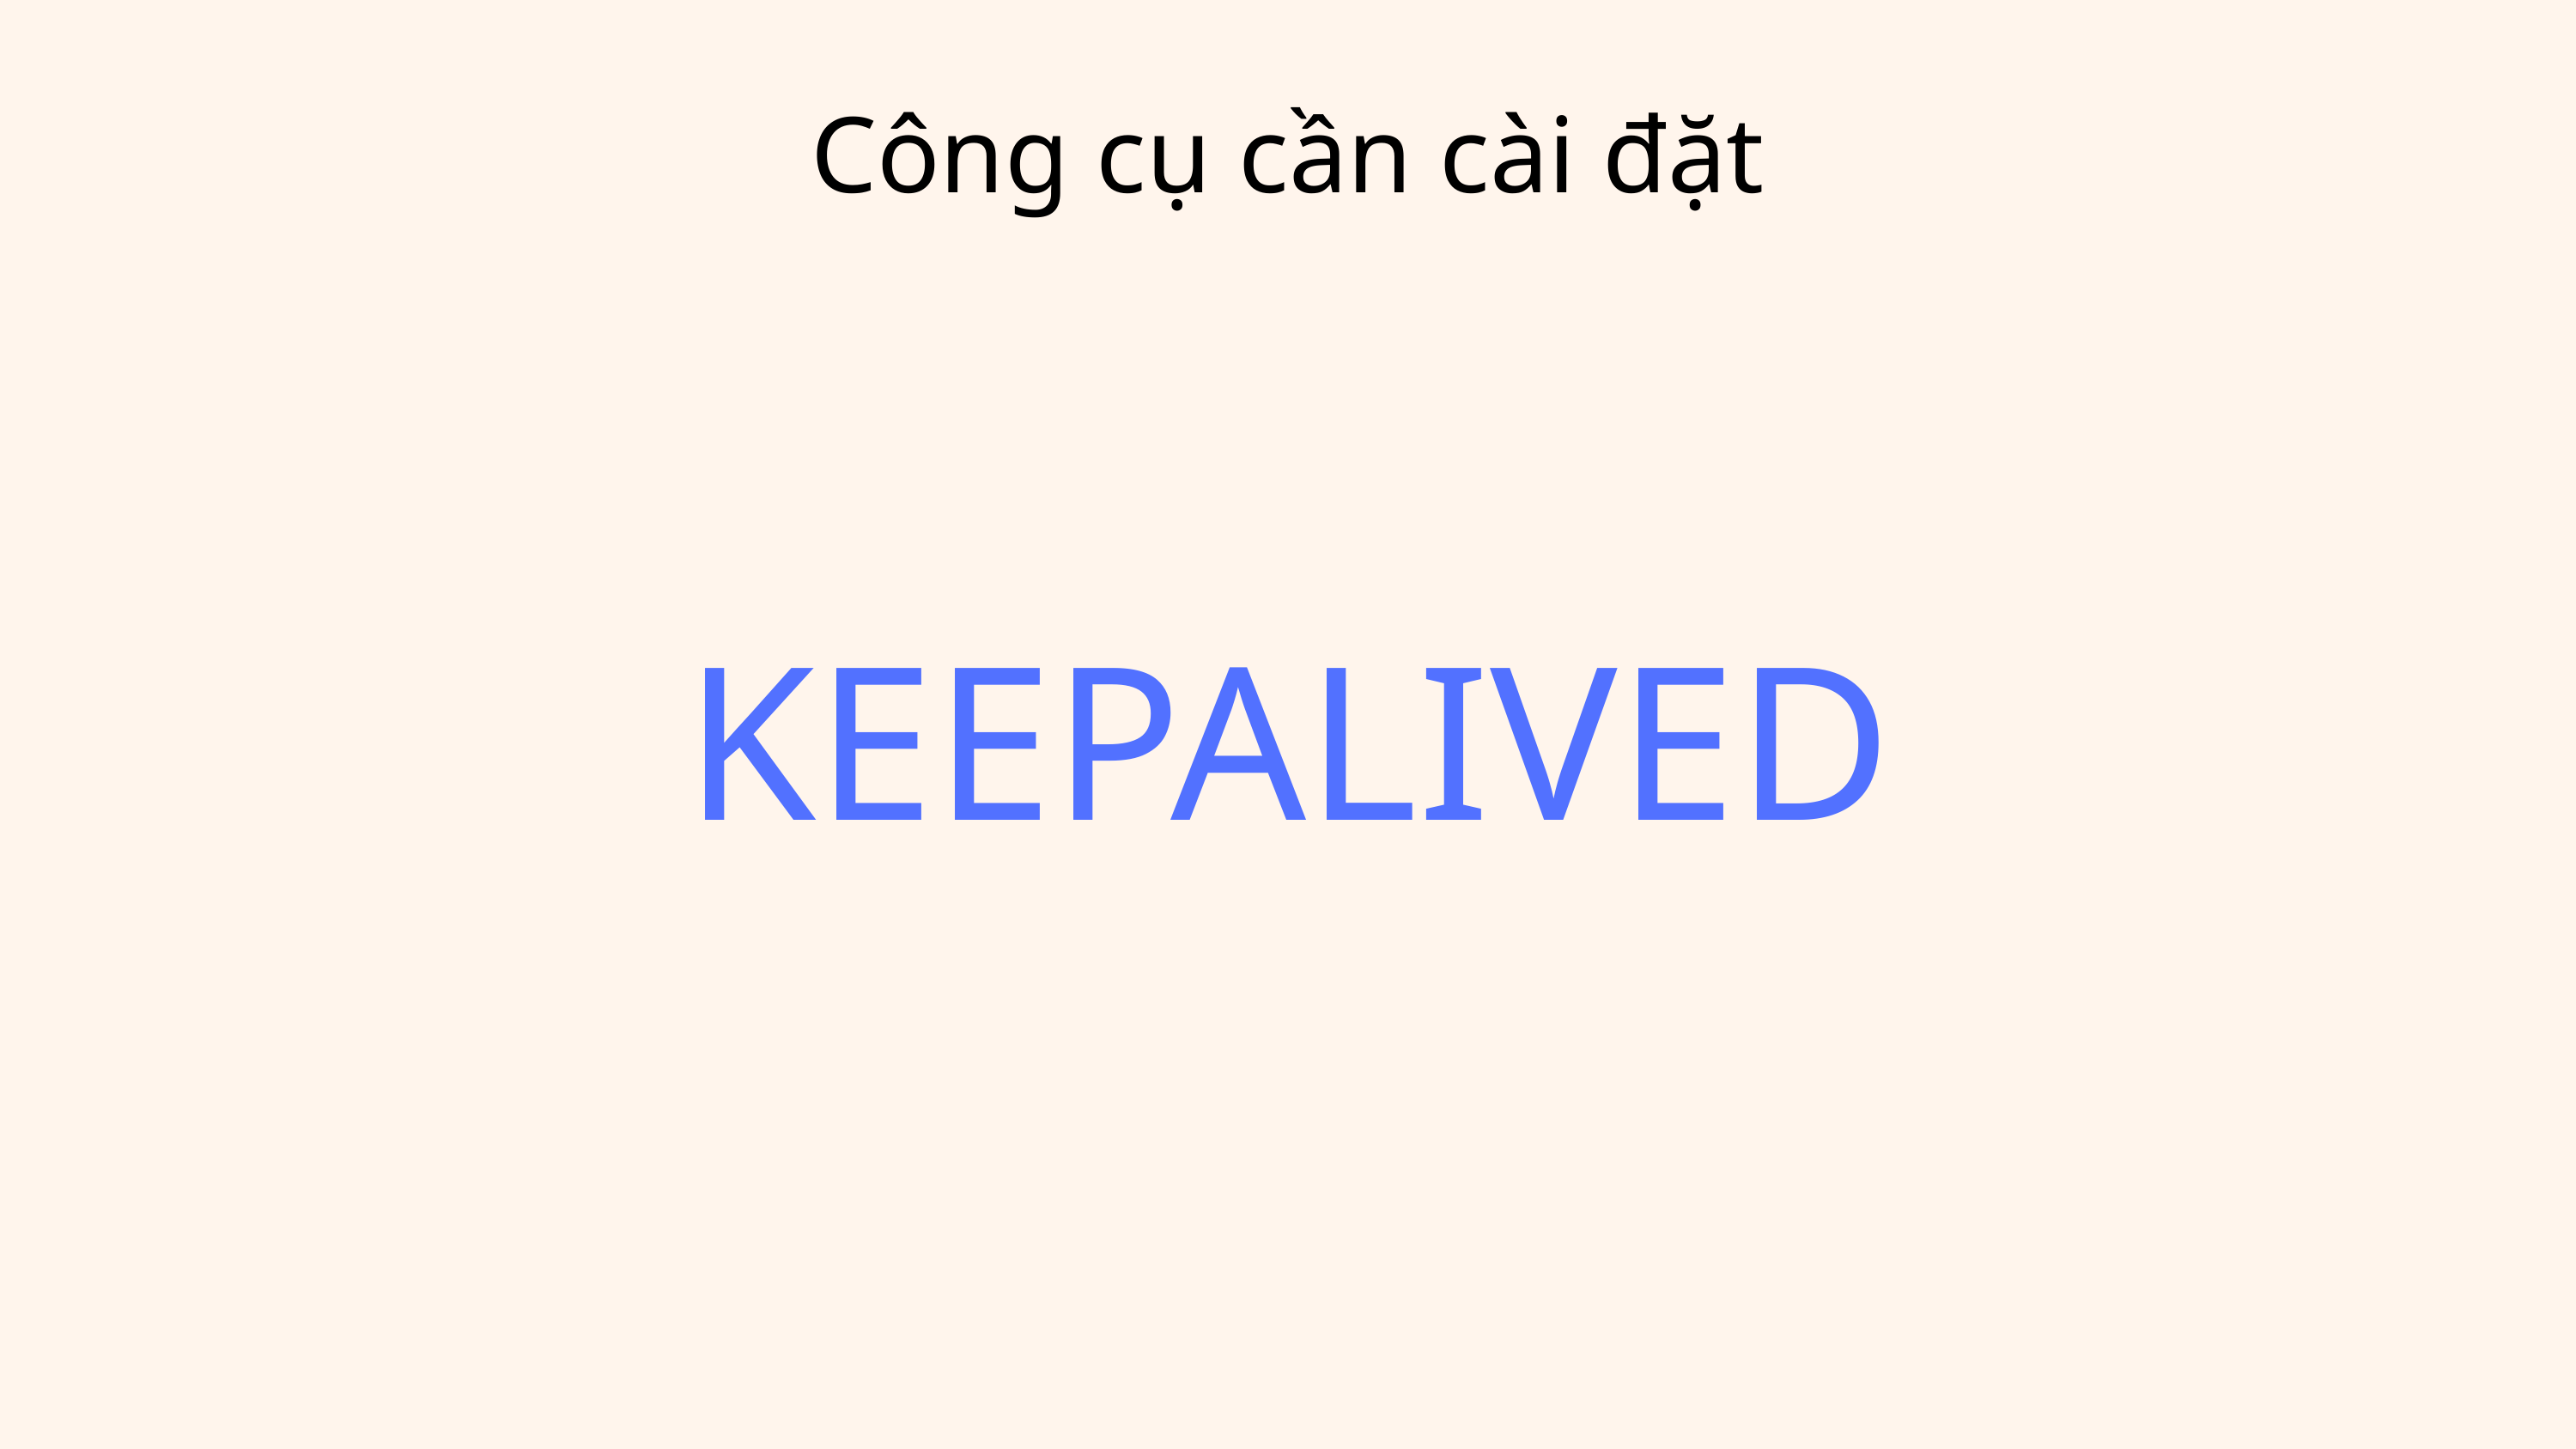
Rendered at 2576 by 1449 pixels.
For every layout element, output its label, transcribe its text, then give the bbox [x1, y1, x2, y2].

text_box Công cụ cần cài đặt [653, 66, 1923, 214]
text_box KEEPALIVED [1, 565, 2576, 864]
